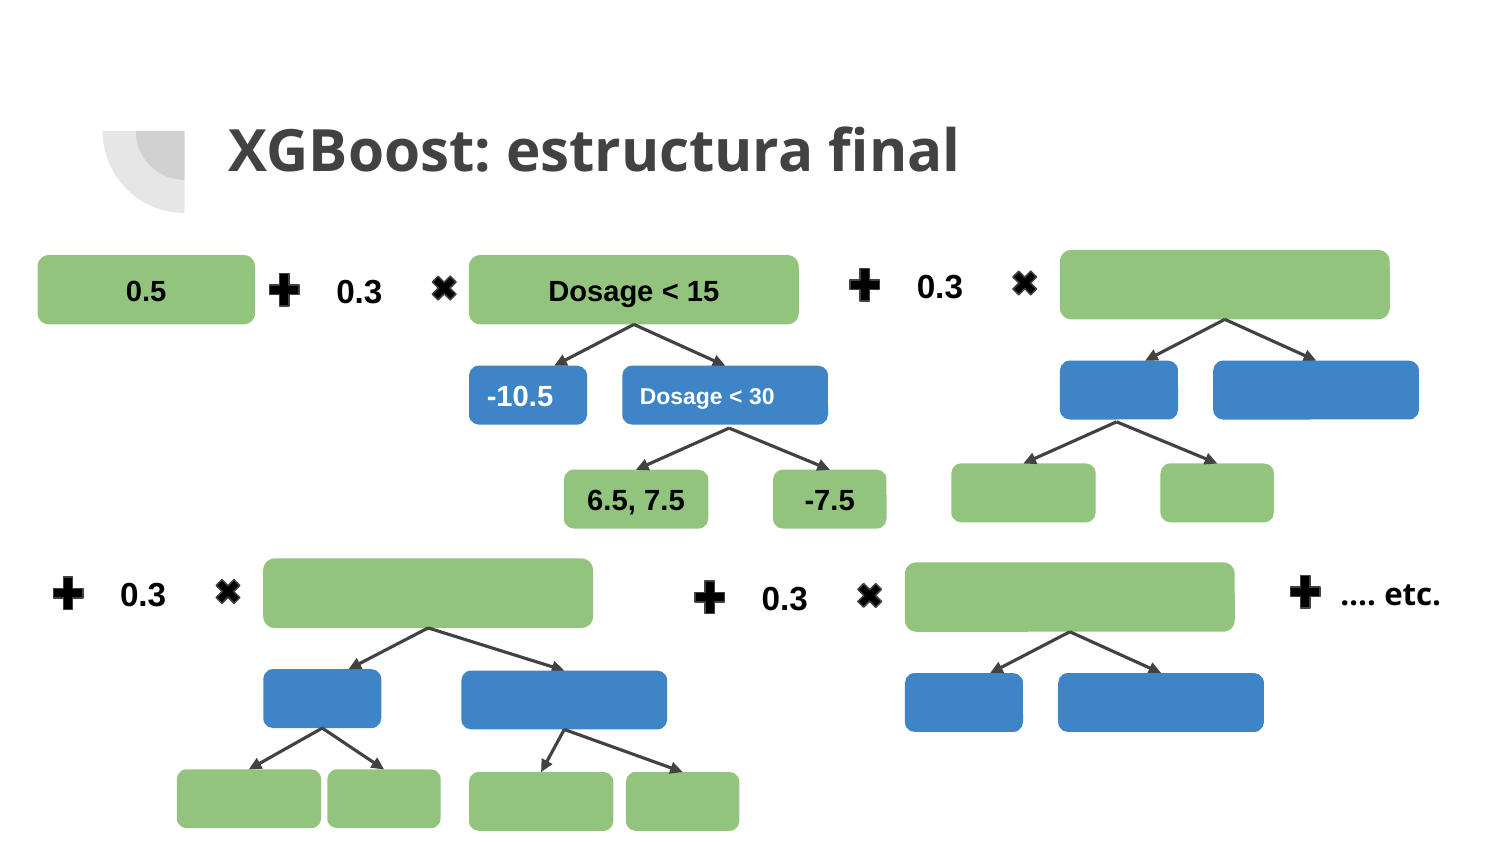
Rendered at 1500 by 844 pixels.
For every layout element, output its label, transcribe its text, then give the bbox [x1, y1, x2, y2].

text_box [849, 268, 880, 301]
text_box 0.3 [321, 267, 415, 312]
text_box [1058, 673, 1264, 732]
text_box [53, 577, 83, 610]
text_box [1213, 360, 1419, 420]
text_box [1069, 631, 1162, 674]
text_box [857, 583, 882, 608]
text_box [633, 324, 726, 366]
text_box Dosage < 15 [468, 255, 799, 325]
text_box [1290, 575, 1321, 608]
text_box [564, 729, 683, 773]
text_box 0.5 [37, 255, 256, 325]
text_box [728, 427, 830, 470]
title XGBoost: estructura final [213, 98, 1368, 263]
text_box [269, 273, 299, 306]
text_box 6.5, 7.5 [563, 469, 709, 529]
text_box [1160, 463, 1274, 523]
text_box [427, 627, 565, 671]
text_box [625, 771, 740, 831]
text_box [694, 580, 725, 614]
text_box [540, 729, 561, 773]
text_box [904, 673, 1024, 732]
text_box [263, 669, 382, 726]
text_box -7.5 [773, 469, 887, 529]
text_box [263, 558, 594, 628]
text_box [904, 562, 1235, 632]
text_box [1059, 249, 1390, 320]
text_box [1145, 319, 1222, 361]
text_box [176, 769, 322, 829]
text_box -10.5 [469, 365, 588, 425]
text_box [1023, 421, 1115, 464]
text_box [1012, 271, 1037, 295]
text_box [554, 324, 631, 366]
text_box [327, 769, 441, 829]
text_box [635, 427, 727, 470]
text_box [461, 670, 668, 730]
text_box Dosage < 30 [622, 365, 829, 425]
text_box [432, 276, 456, 300]
text_box [216, 579, 240, 604]
text_box …. etc. [1325, 558, 1462, 627]
text_box 0.3 [746, 575, 840, 620]
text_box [989, 631, 1068, 674]
text_box [951, 463, 1096, 523]
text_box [322, 727, 385, 770]
text_box 0.3 [901, 262, 995, 307]
text_box [469, 771, 614, 831]
text_box [1059, 360, 1179, 420]
text_box 0.3 [105, 571, 199, 616]
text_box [248, 727, 321, 770]
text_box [348, 627, 426, 670]
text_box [1224, 319, 1317, 361]
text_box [1116, 421, 1218, 464]
